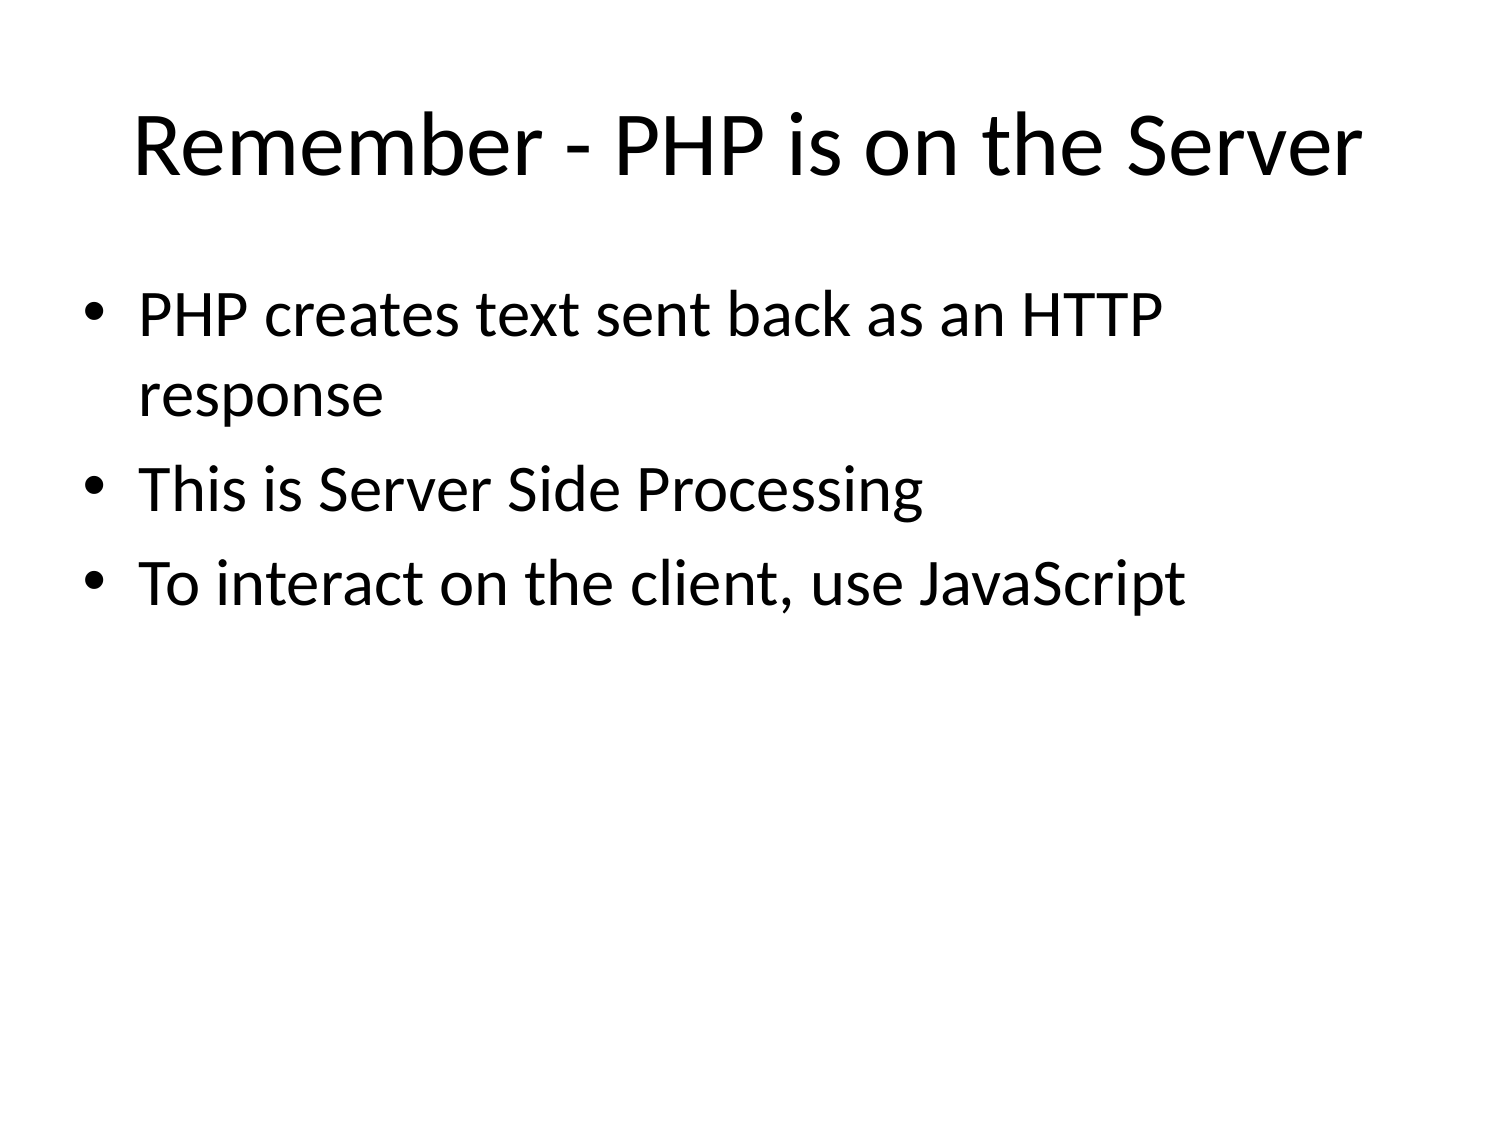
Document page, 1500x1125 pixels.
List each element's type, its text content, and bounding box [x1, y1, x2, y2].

list PHP creates text sent back as an HTTP response This is Server Side Processing To interact on the client, use JavaScript [74, 261, 1426, 1006]
title Remember - PHP is on the Server [74, 44, 1426, 234]
